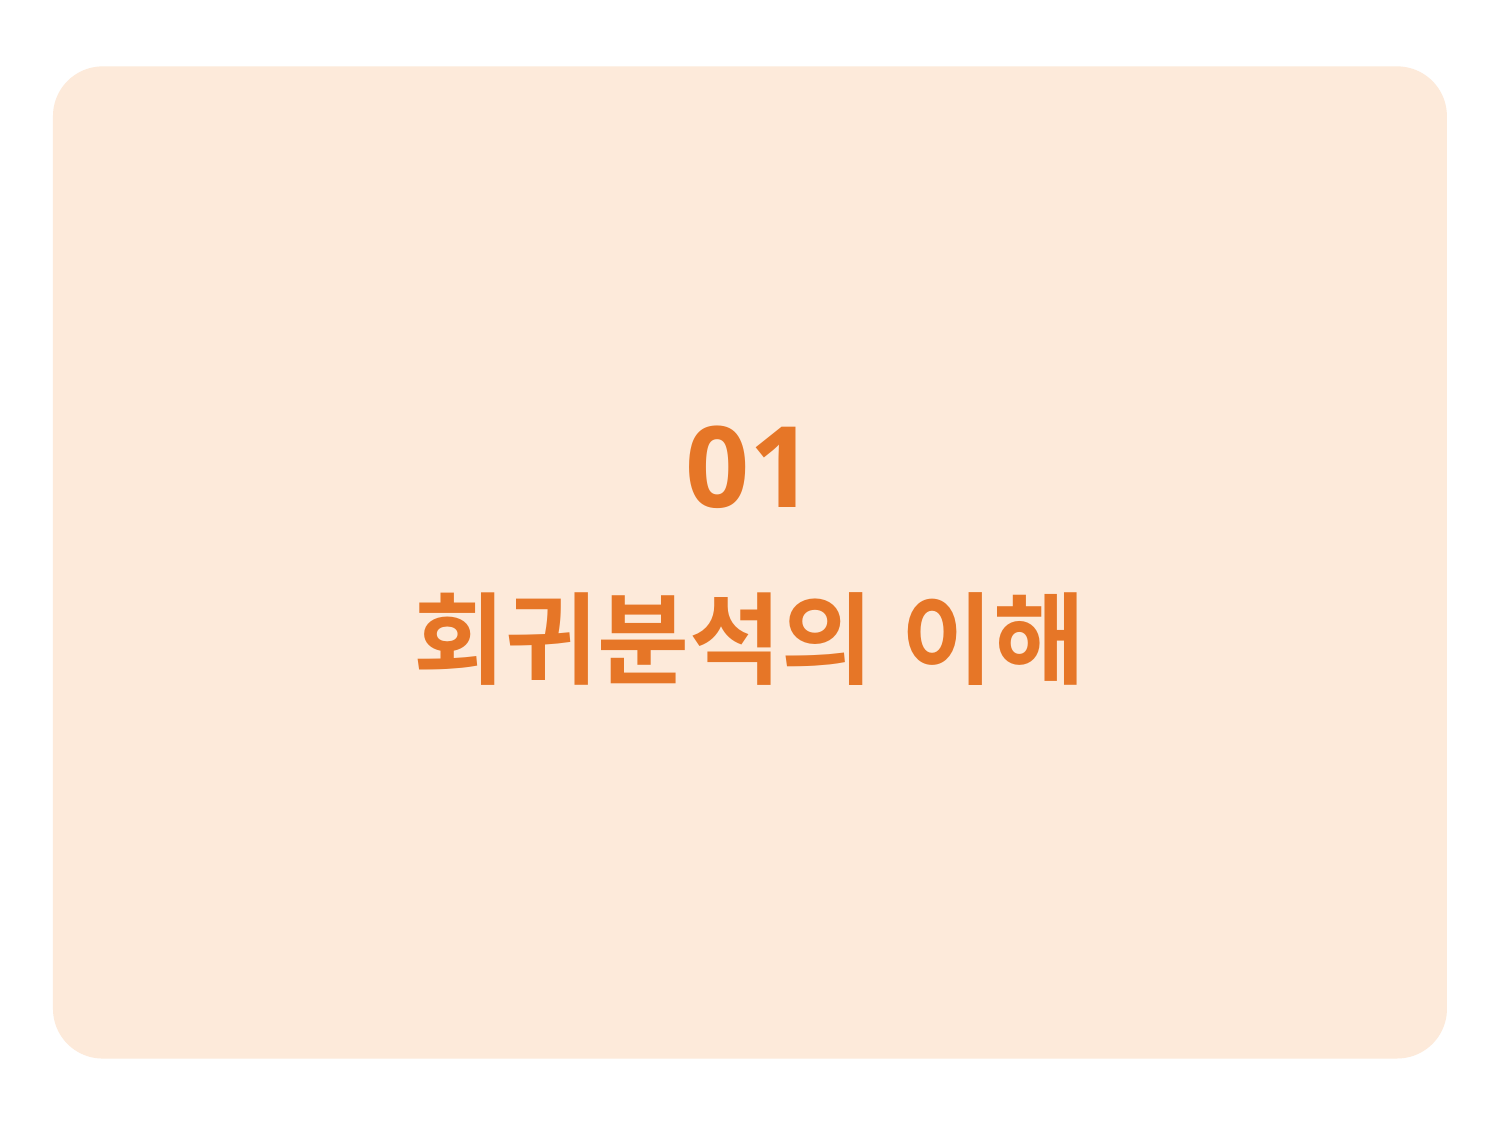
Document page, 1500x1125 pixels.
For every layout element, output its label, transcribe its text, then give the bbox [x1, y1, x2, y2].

list 01 [117, 385, 1383, 540]
list 회귀분석의 이해 [117, 559, 1383, 715]
